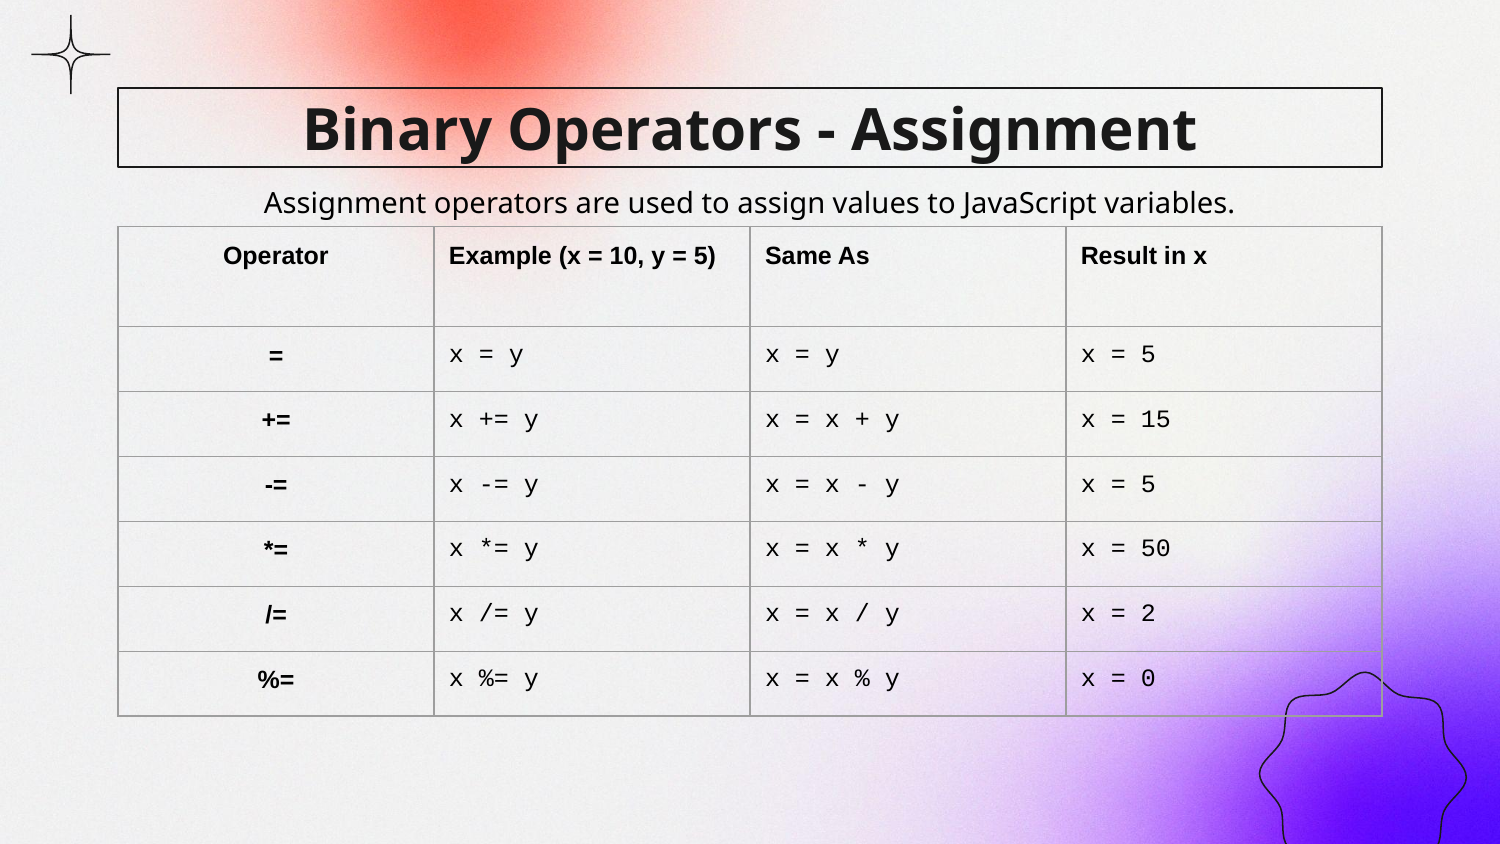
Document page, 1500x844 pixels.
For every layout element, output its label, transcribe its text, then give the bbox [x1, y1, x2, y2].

table_cell x = x + y [751, 392, 1065, 456]
title Binary Operators - Assignment [117, 87, 1383, 168]
table_cell = [119, 327, 433, 391]
table_cell x -= y [435, 457, 749, 521]
picture [1261, 685, 1465, 844]
table_cell += [119, 392, 433, 456]
text_box Assignment operators are used to assign values to JavaScript variables. [118, 168, 1382, 226]
table_cell *= [119, 522, 433, 586]
table_cell x *= y [435, 522, 749, 586]
table_cell -= [119, 457, 433, 521]
table_cell x += y [435, 392, 749, 456]
table_cell x = x / y [751, 587, 1065, 651]
table_cell x = 0 [1067, 652, 1381, 715]
table_cell x = y [751, 327, 1065, 391]
picture [0, 0, 1500, 844]
table_cell x = x * y [751, 522, 1065, 586]
table_header Example (x = 10, y = 5) [435, 227, 749, 326]
table_cell x = 2 [1067, 587, 1381, 651]
table_header Operator [119, 227, 433, 326]
table_cell x = 5 [1067, 457, 1381, 521]
table_cell /= [119, 587, 433, 651]
table_cell x = y [435, 327, 749, 391]
table_cell x = 5 [1067, 327, 1381, 391]
table_cell x = x % y [751, 652, 1065, 715]
table_header Result in x [1067, 227, 1381, 326]
table_header Same As [751, 227, 1065, 326]
table_cell %= [119, 652, 433, 715]
table_cell x = 50 [1067, 522, 1381, 586]
table_cell x %= y [435, 652, 749, 715]
table_cell x /= y [435, 587, 749, 651]
table_cell x = 15 [1067, 392, 1381, 456]
table_cell x = x - y [751, 457, 1065, 521]
